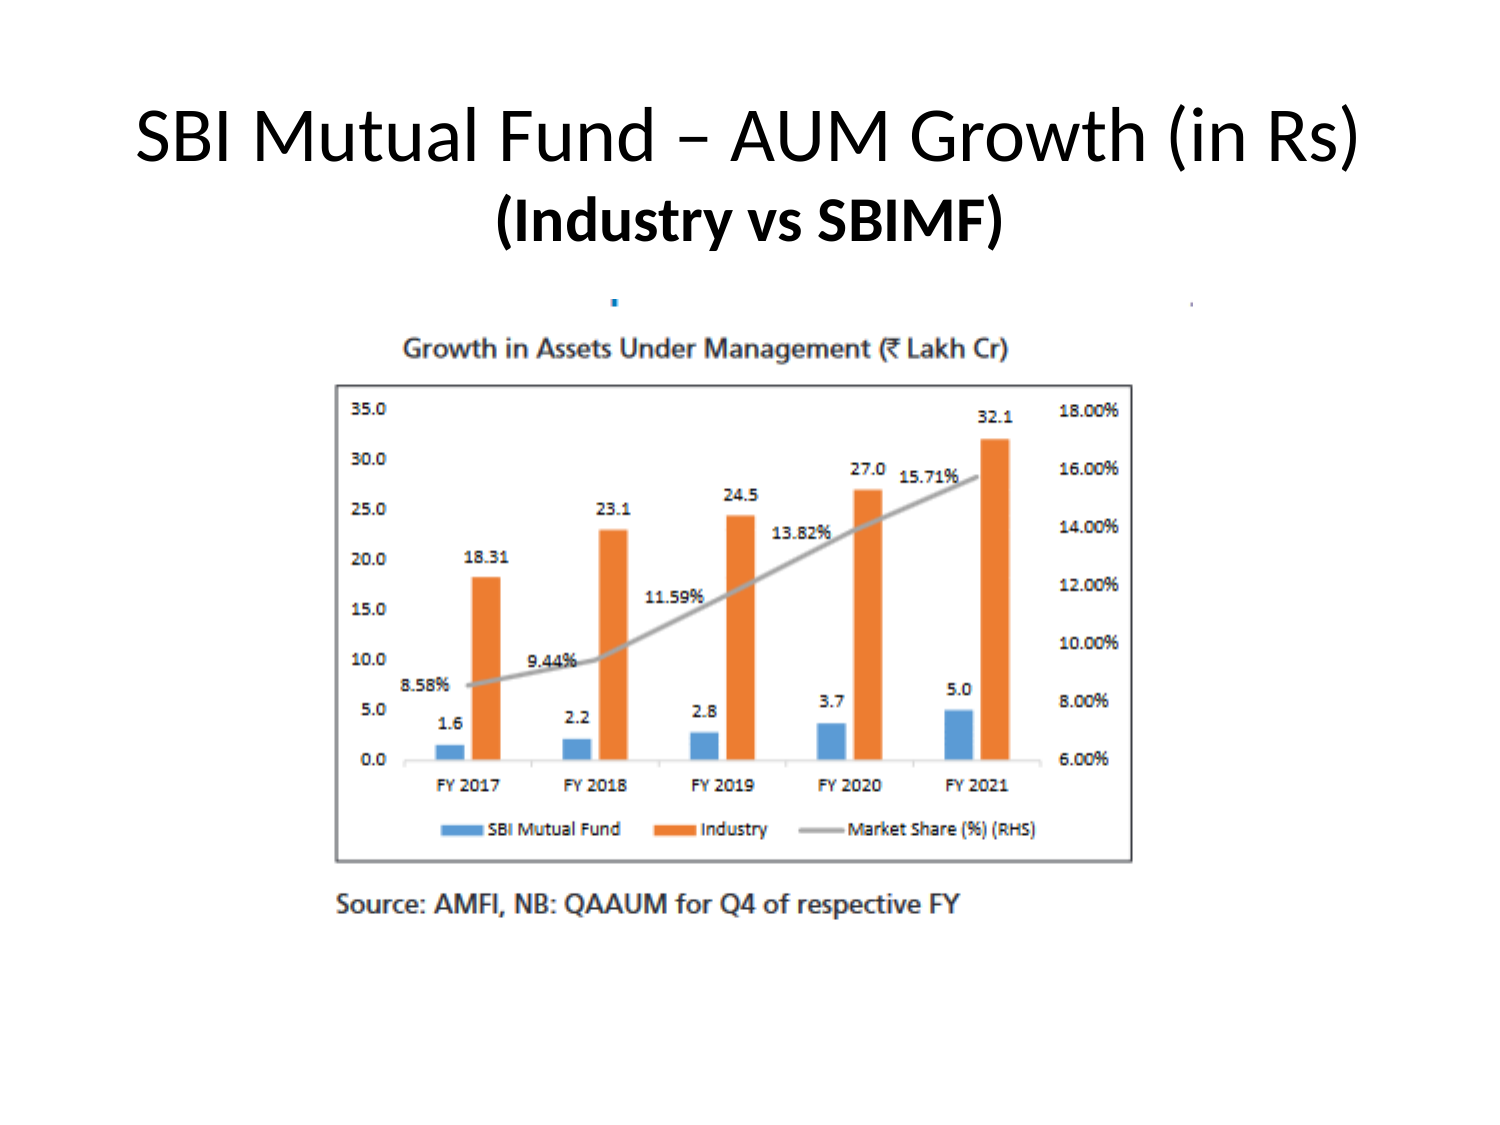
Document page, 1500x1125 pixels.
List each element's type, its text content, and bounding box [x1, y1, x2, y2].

title SBI Mutual Fund – AUM Growth (in Rs) (Industry vs SBIMF) [75, 75, 1425, 263]
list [274, 299, 1193, 954]
